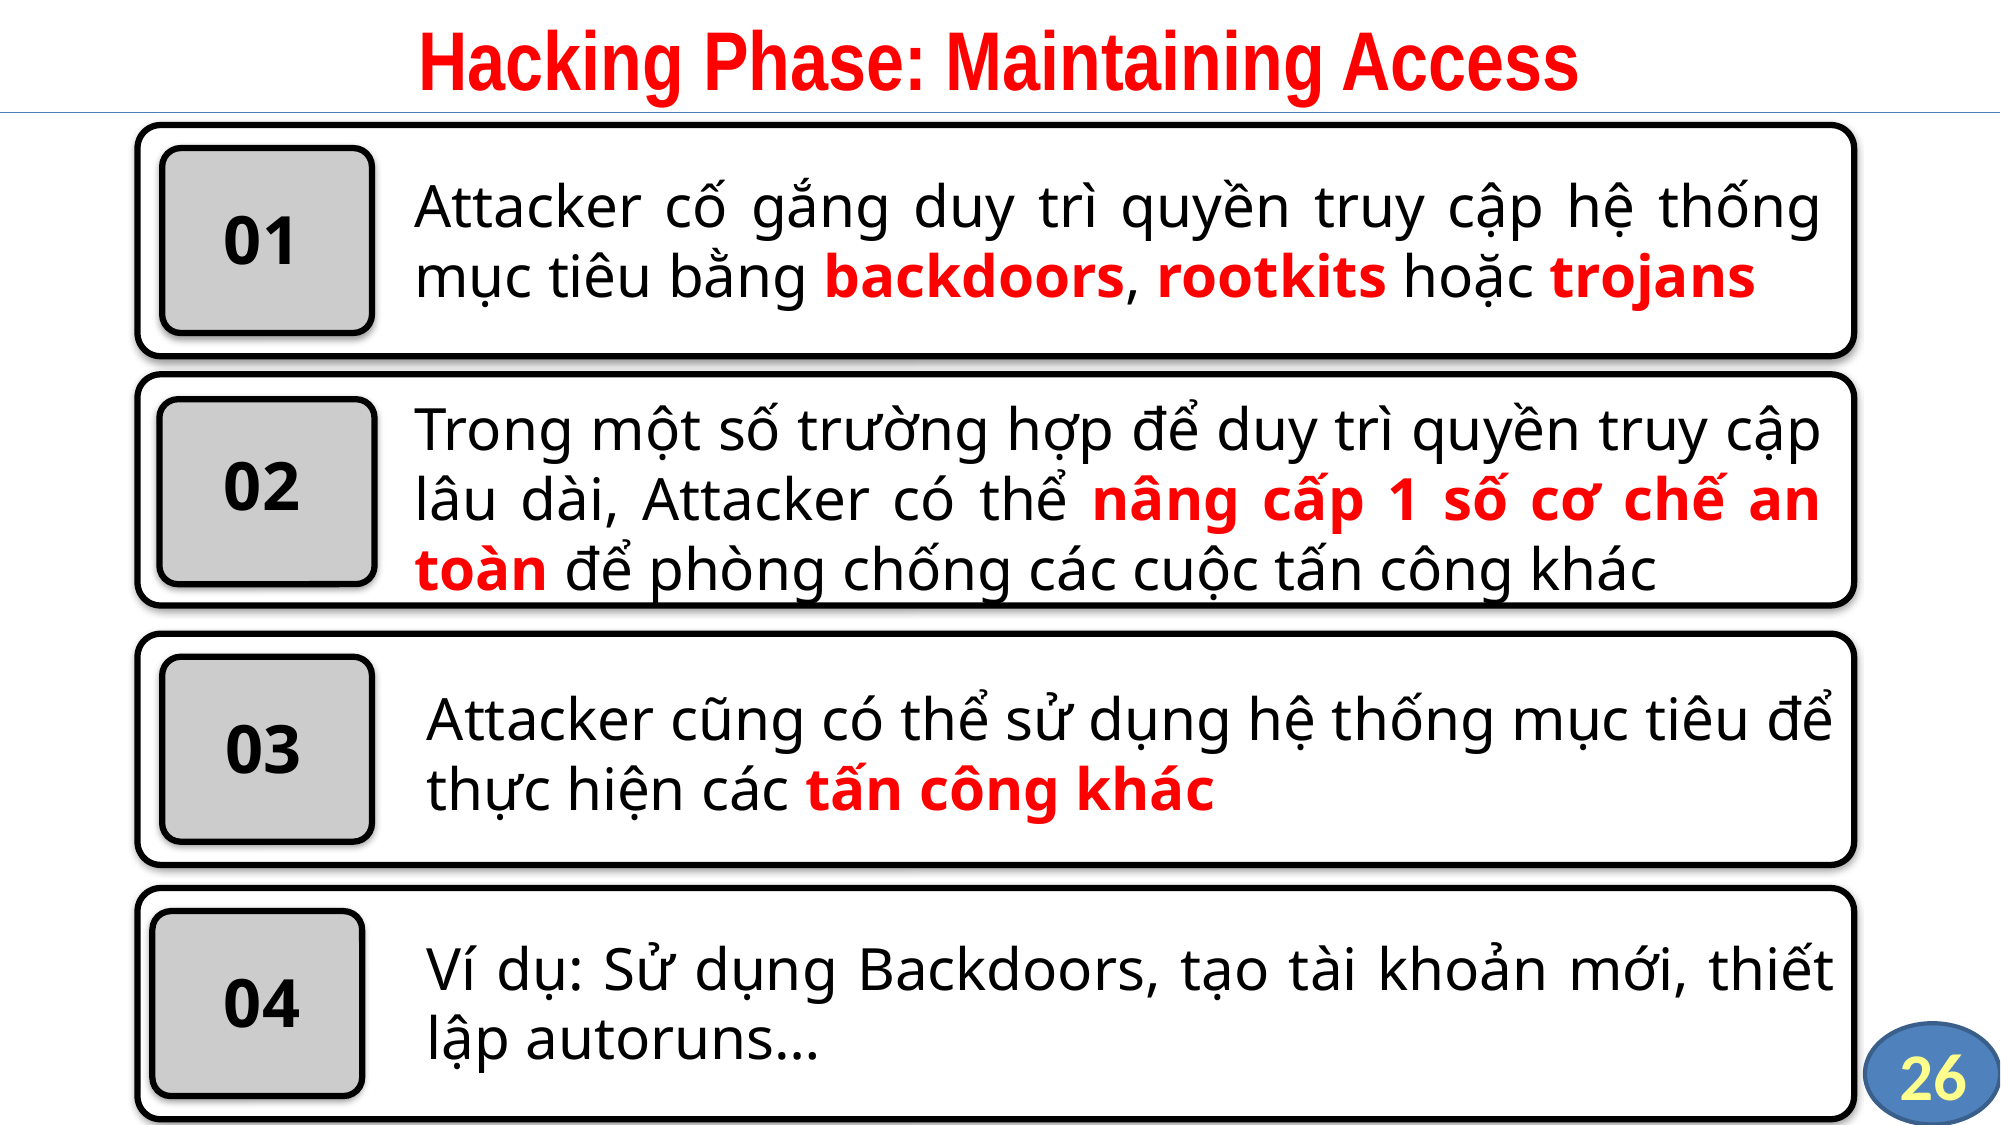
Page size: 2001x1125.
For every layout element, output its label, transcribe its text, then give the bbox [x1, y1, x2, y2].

title Hacking Phase: Maintaining Access [0, 0, 2000, 113]
slide_number 26 [1866, 1023, 2000, 1125]
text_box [137, 124, 1855, 1121]
